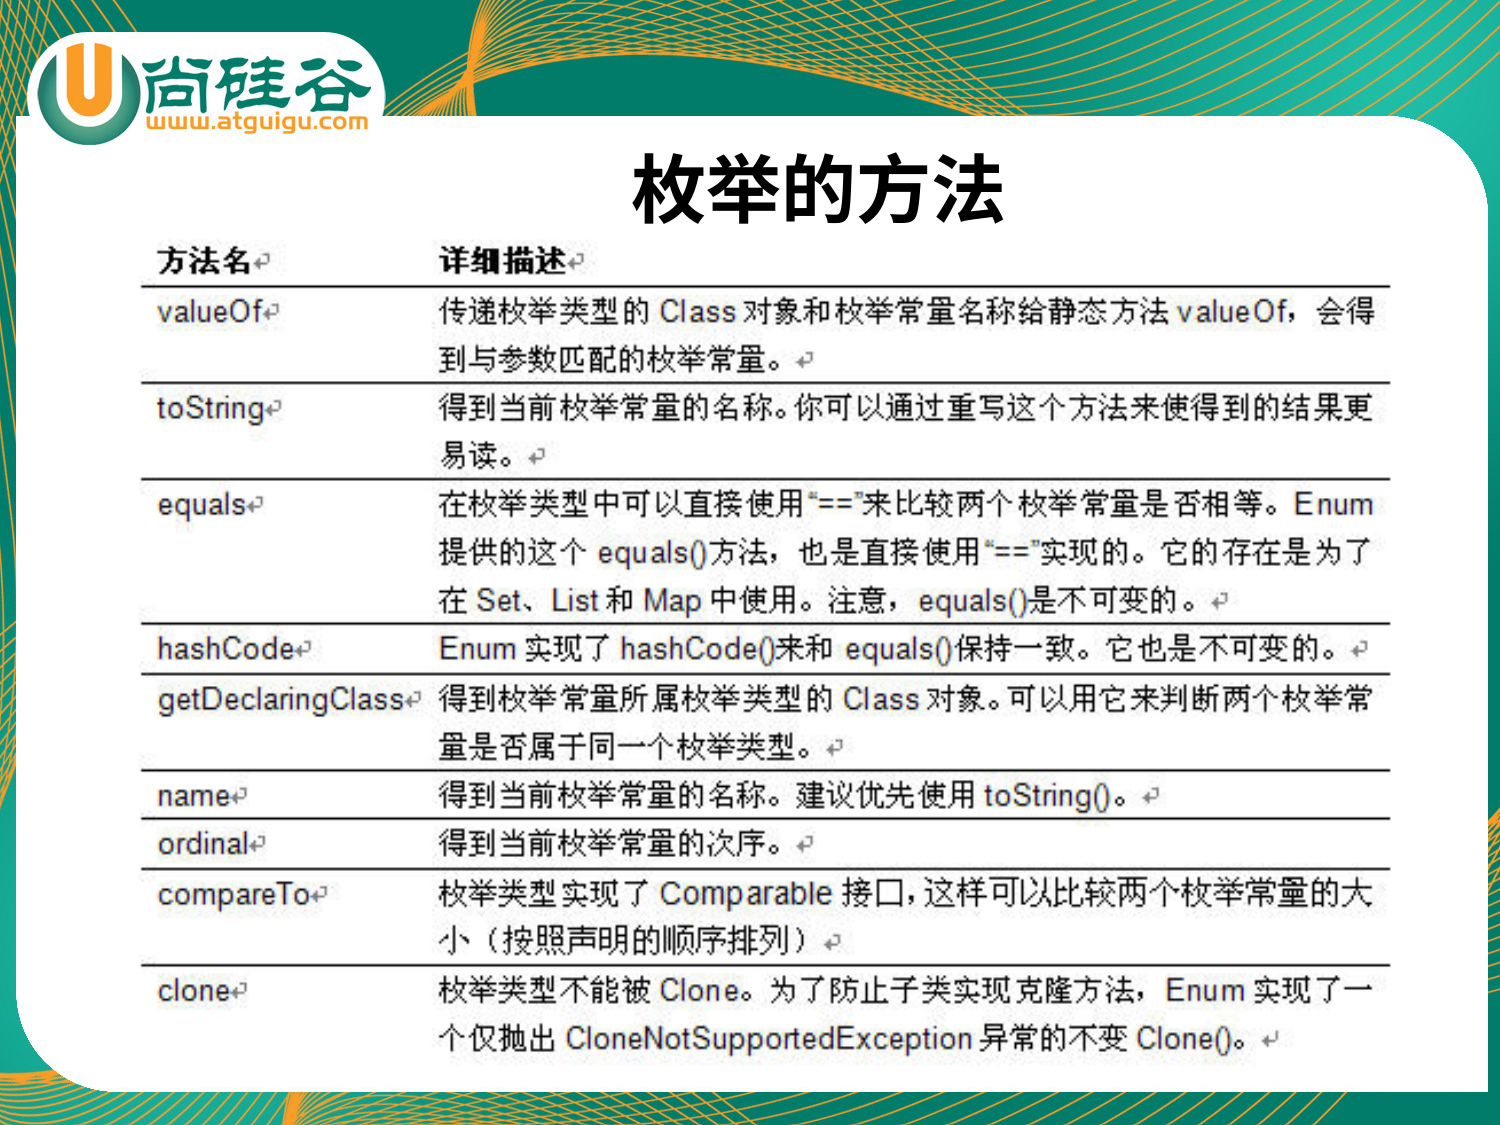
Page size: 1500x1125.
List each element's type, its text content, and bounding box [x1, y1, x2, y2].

picture [0, 0, 1500, 1125]
title 枚举的方法 [442, 123, 1195, 230]
